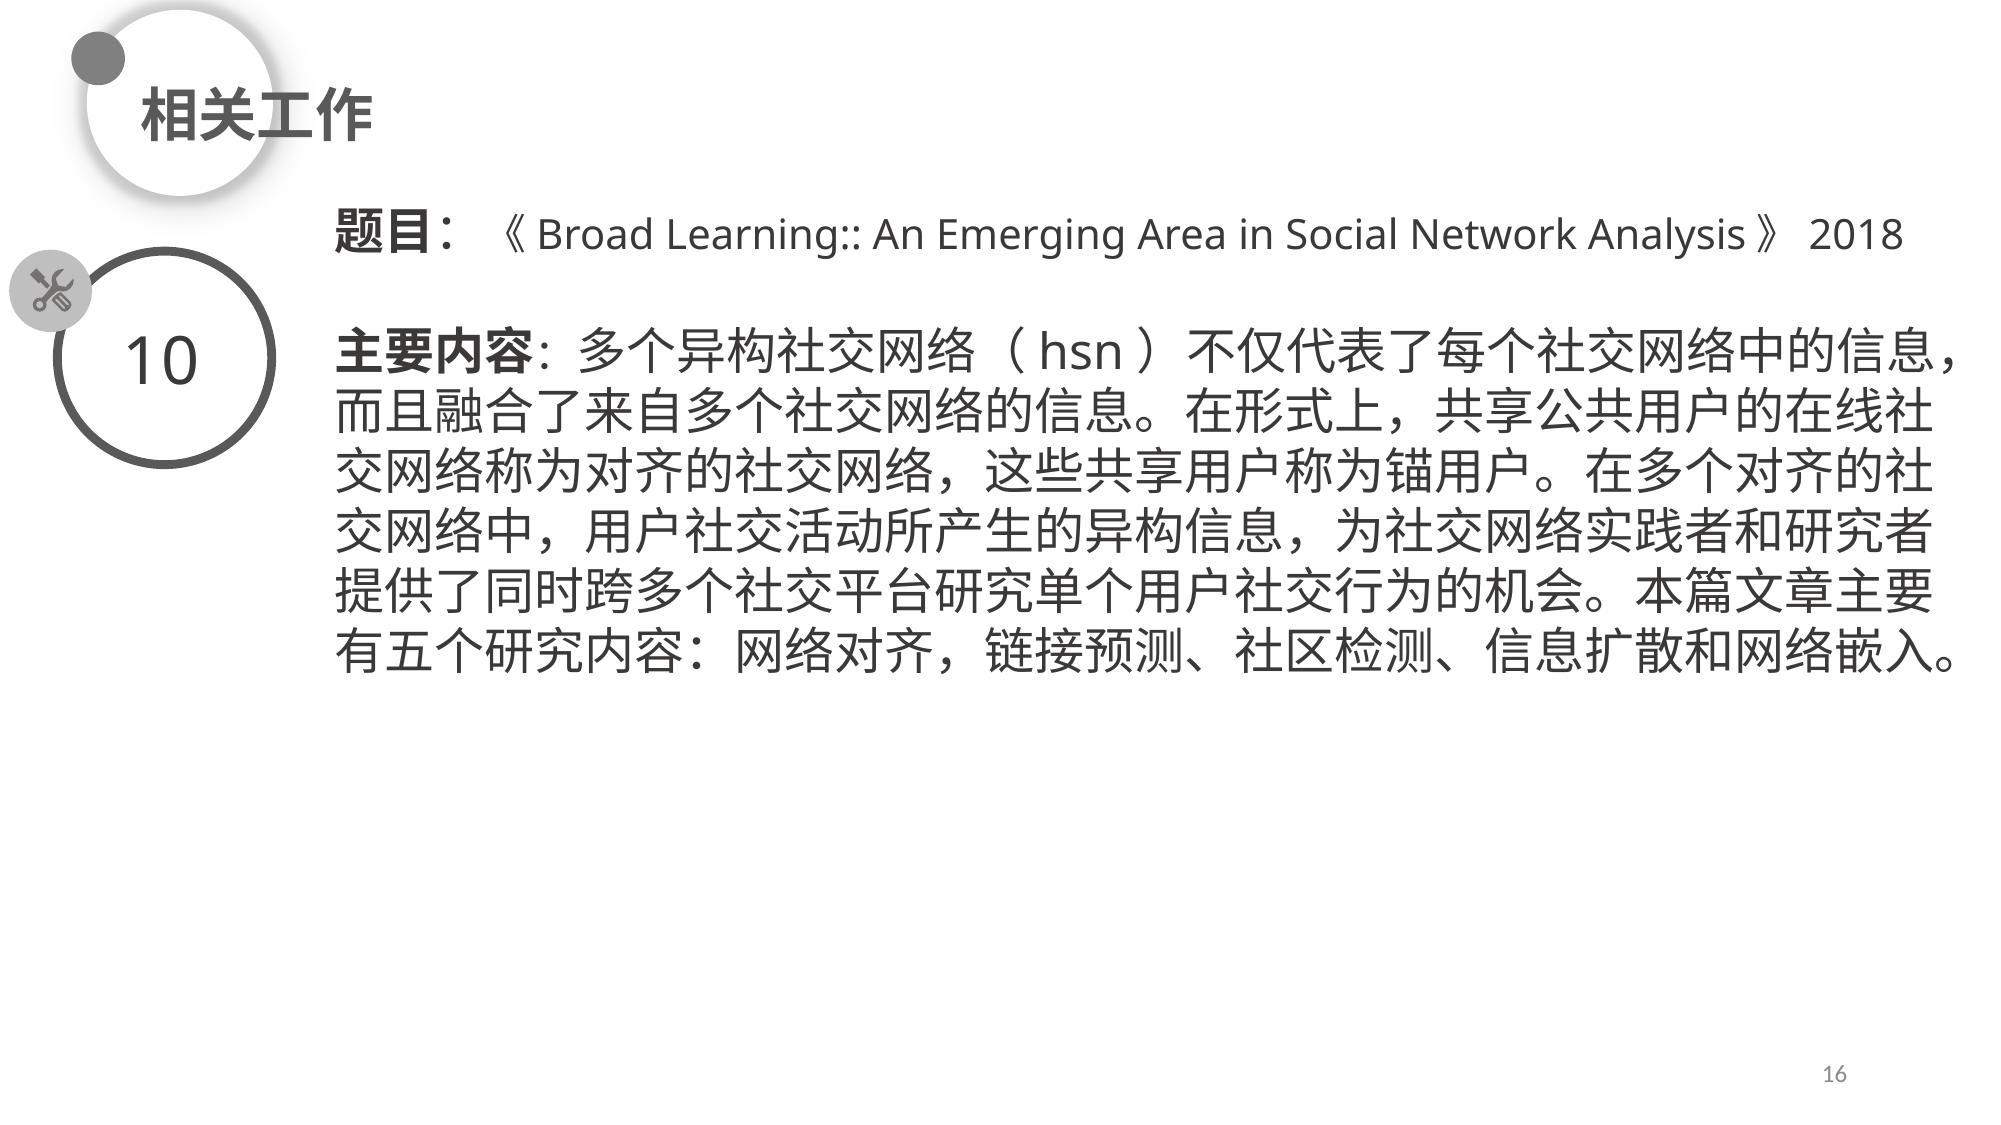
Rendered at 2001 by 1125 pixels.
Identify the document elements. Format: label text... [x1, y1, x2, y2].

text_box 题目：《Broad Learning:: An Emerging Area in Social Network Analysis》2018 主要内容：多个异构社交网络（hsn）不仅代表了每个社交网络中的信息，而且融合了来自多个社交网络的信息。在形式上，共享公共用户的在线社交网络称为对齐的社交网络，这些共享用户称为锚用户。在多个对齐的社交网络中，用户社交活动所产生的异构信息，为社交网络实践者和研究者提供了同时跨多个社交平台研究单个用户社交行为的机会。本篇文章主要有五个研究内容：网络对齐，链接预测、社区检测、信息扩散和网络嵌入。 [319, 191, 1980, 687]
text_box 相关工作 [275, 78, 608, 149]
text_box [9, 249, 272, 465]
slide_number 16 [1412, 1042, 1863, 1103]
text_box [61, 3, 275, 190]
